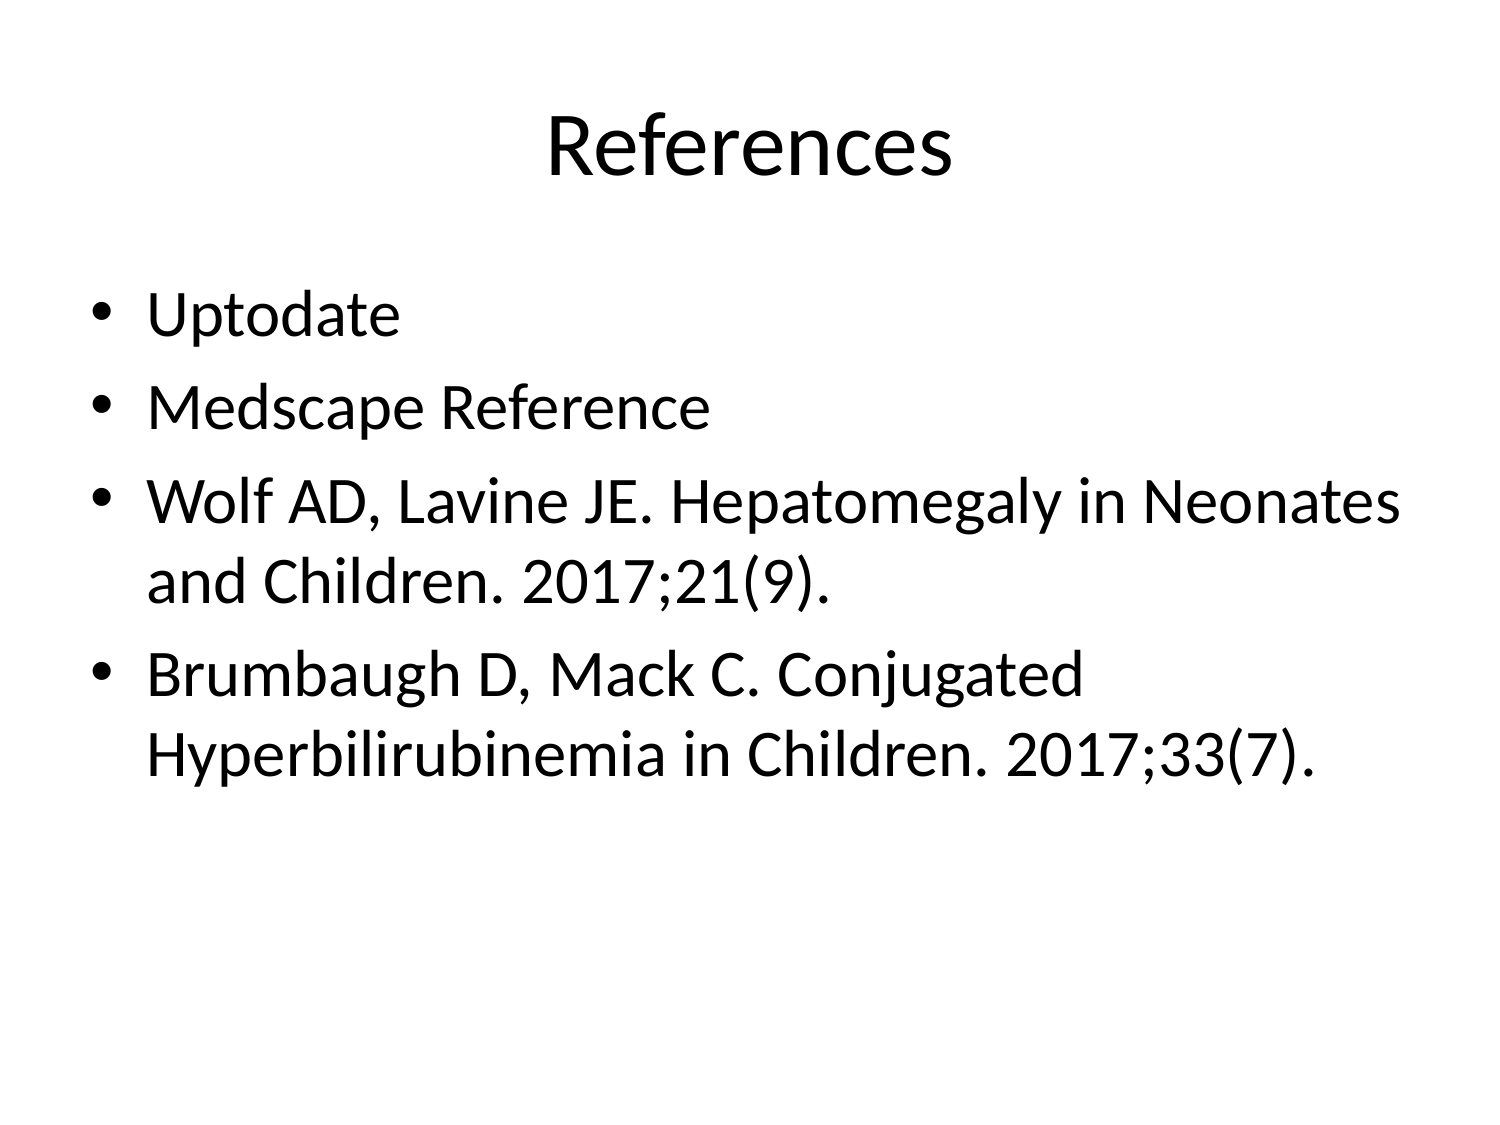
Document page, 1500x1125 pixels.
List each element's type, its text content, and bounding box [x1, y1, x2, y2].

list Uptodate Medscape Reference Wolf AD, Lavine JE. Hepatomegaly in Neonates and Children. 2017;21(9). Brumbaugh D, Mack C. Conjugated Hyperbilirubinemia in Children. 2017;33(7). [75, 262, 1425, 1005]
title References [75, 45, 1425, 233]
